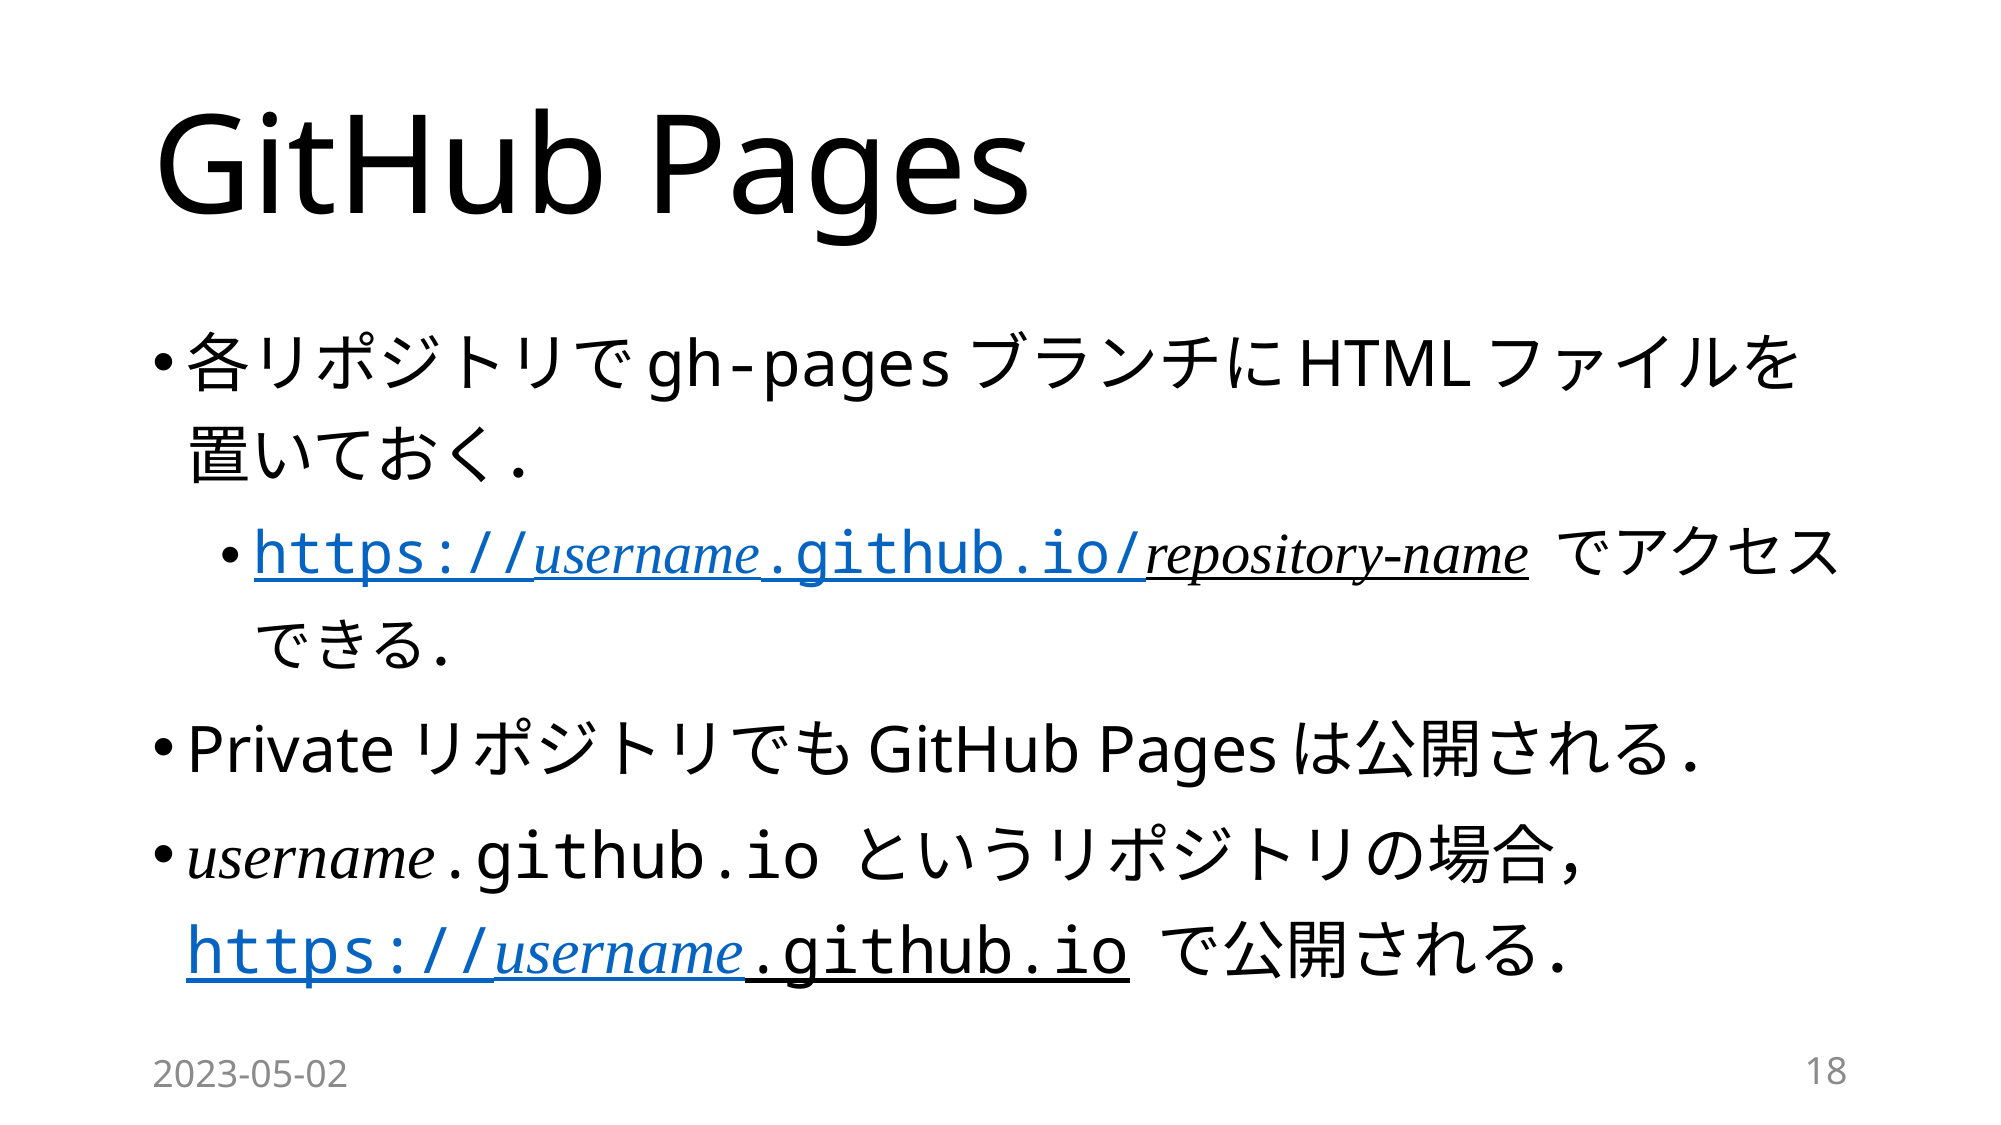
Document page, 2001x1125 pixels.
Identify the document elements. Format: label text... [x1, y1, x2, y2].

list 各リポジトリでgh-pagesブランチにHTMLファイルを置いておく． https://username.github.io/repository-name でアクセスできる． PrivateリポジトリでもGitHub Pagesは公開される． username.github.io というリポジトリの場合，https://username.github.io で公開される． [137, 299, 1863, 1014]
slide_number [137, 1042, 588, 1103]
title GitHub Pages [137, 59, 1863, 278]
slide_number 18 [1412, 1042, 1863, 1103]
